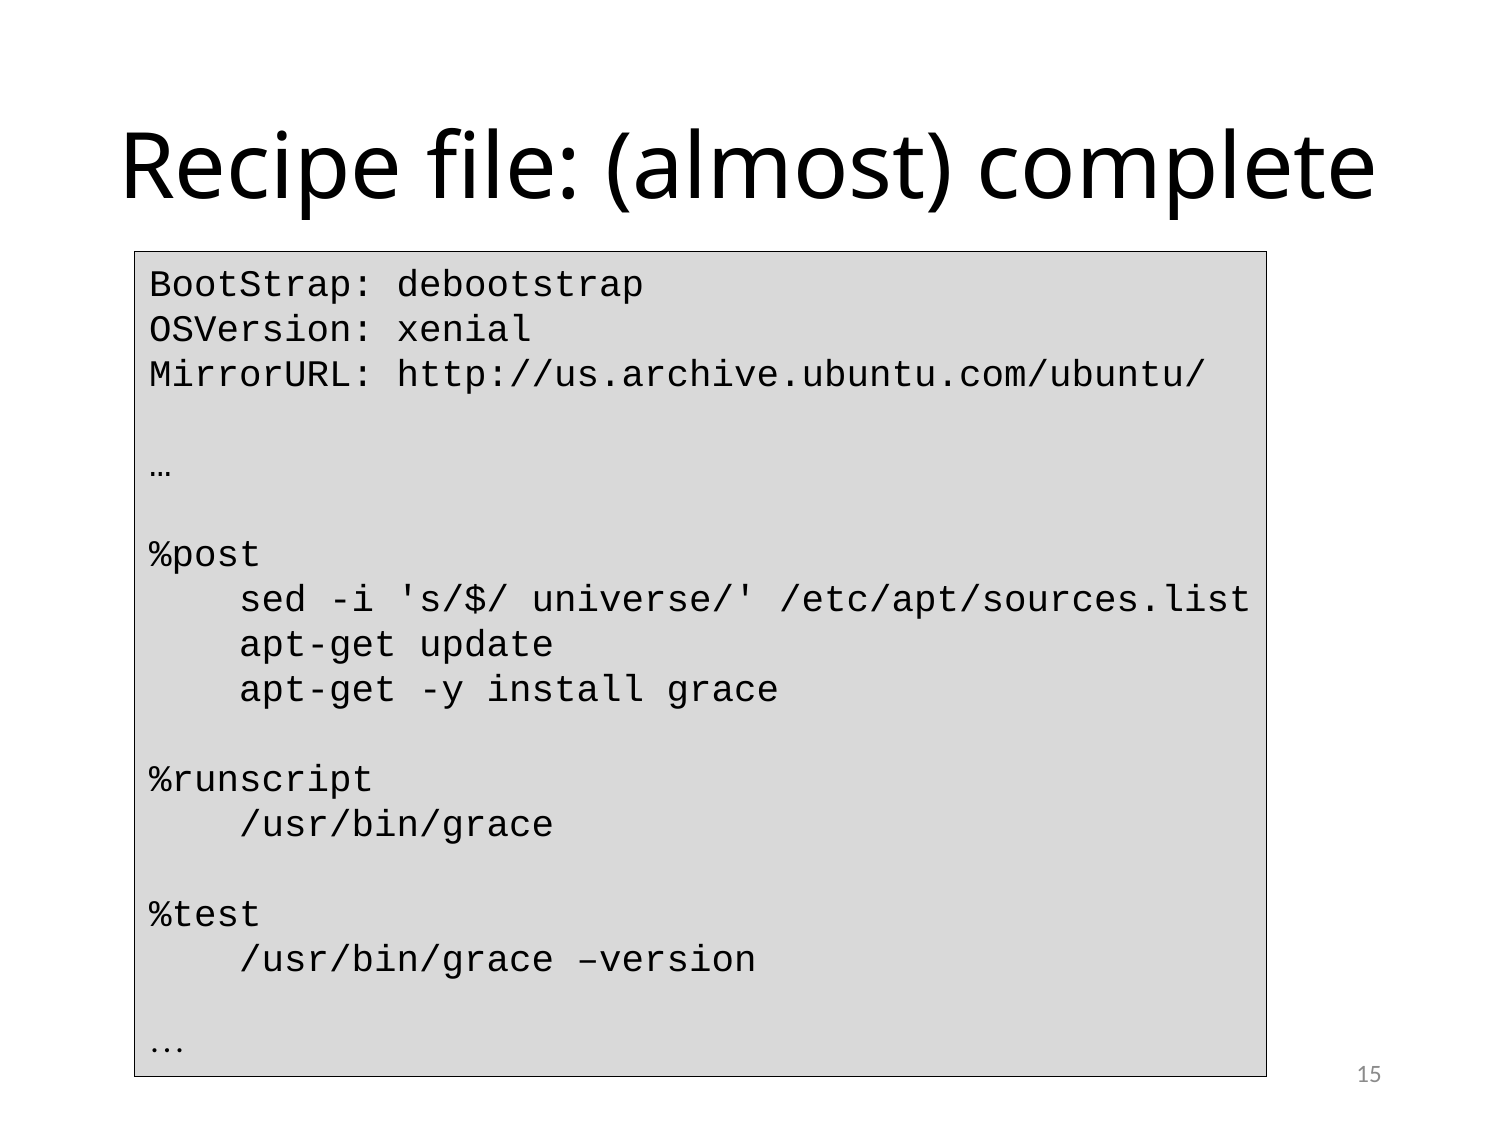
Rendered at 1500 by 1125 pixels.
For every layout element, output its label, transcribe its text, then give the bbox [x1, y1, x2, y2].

slide_number 15 [1059, 1042, 1397, 1103]
title Recipe file: (almost) complete [103, 59, 1397, 278]
text_box BootStrap: debootstrap OSVersion: xenial MirrorURL: http://us.archive.ubuntu.com/ubuntu/ … %post sed -i 's/$/ universe/' /etc/apt/sources.list apt-get update apt-get -y install grace %runscript /usr/bin/grace %test /usr/bin/grace –version  [134, 251, 1267, 1077]
